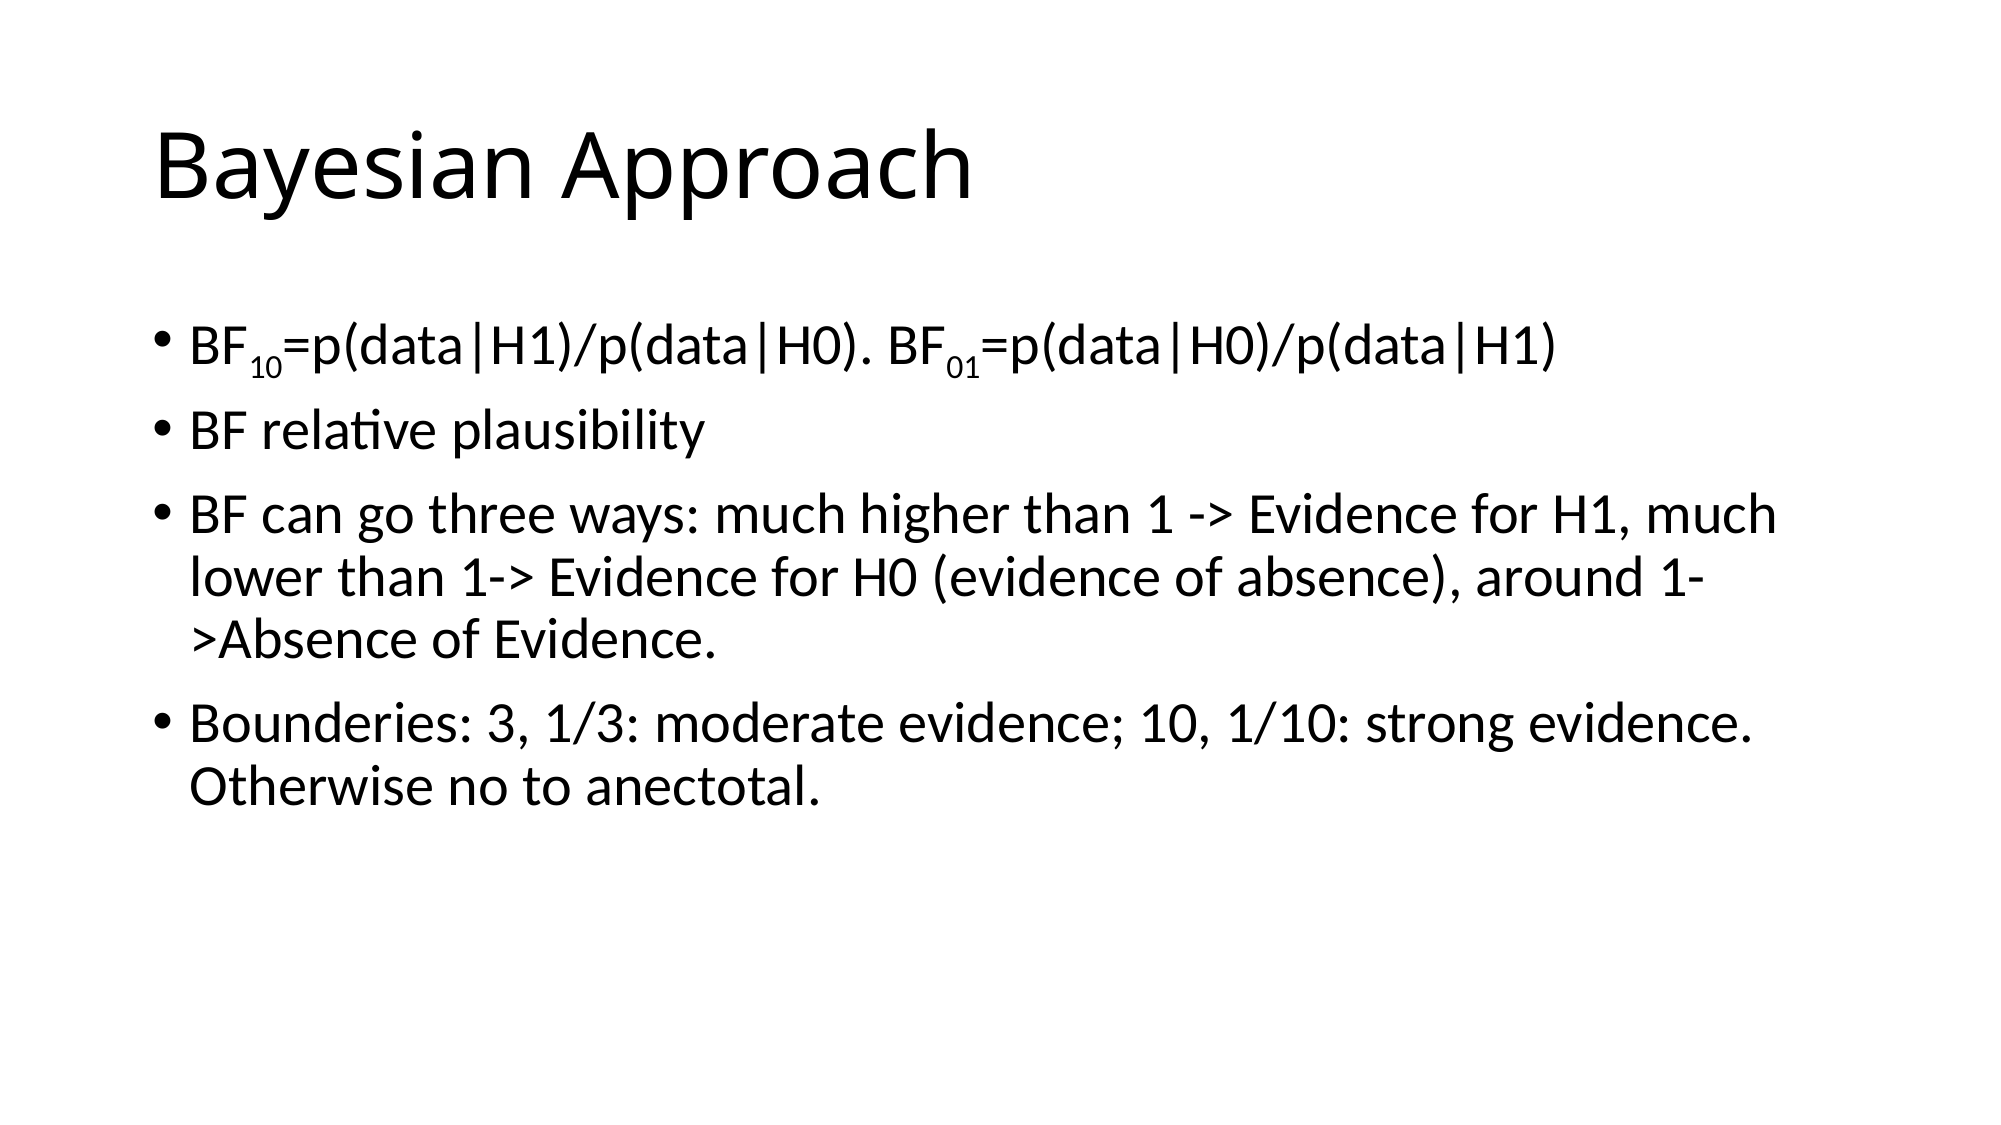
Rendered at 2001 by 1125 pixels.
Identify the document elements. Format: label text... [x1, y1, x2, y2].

title Bayesian Approach [137, 59, 1863, 278]
list BF10=p(data|H1)/p(data|H0). BF01=p(data|H0)/p(data|H1) BF relative plausibility BF can go three ways: much higher than 1 -> Evidence for H1, much lower than 1-> Evidence for H0 (evidence of absence), around 1->Absence of Evidence. Bounderies: 3, 1/3: moderate evidence; 10, 1/10: strong evidence. Otherwise no to anectotal. [137, 299, 1863, 1014]
